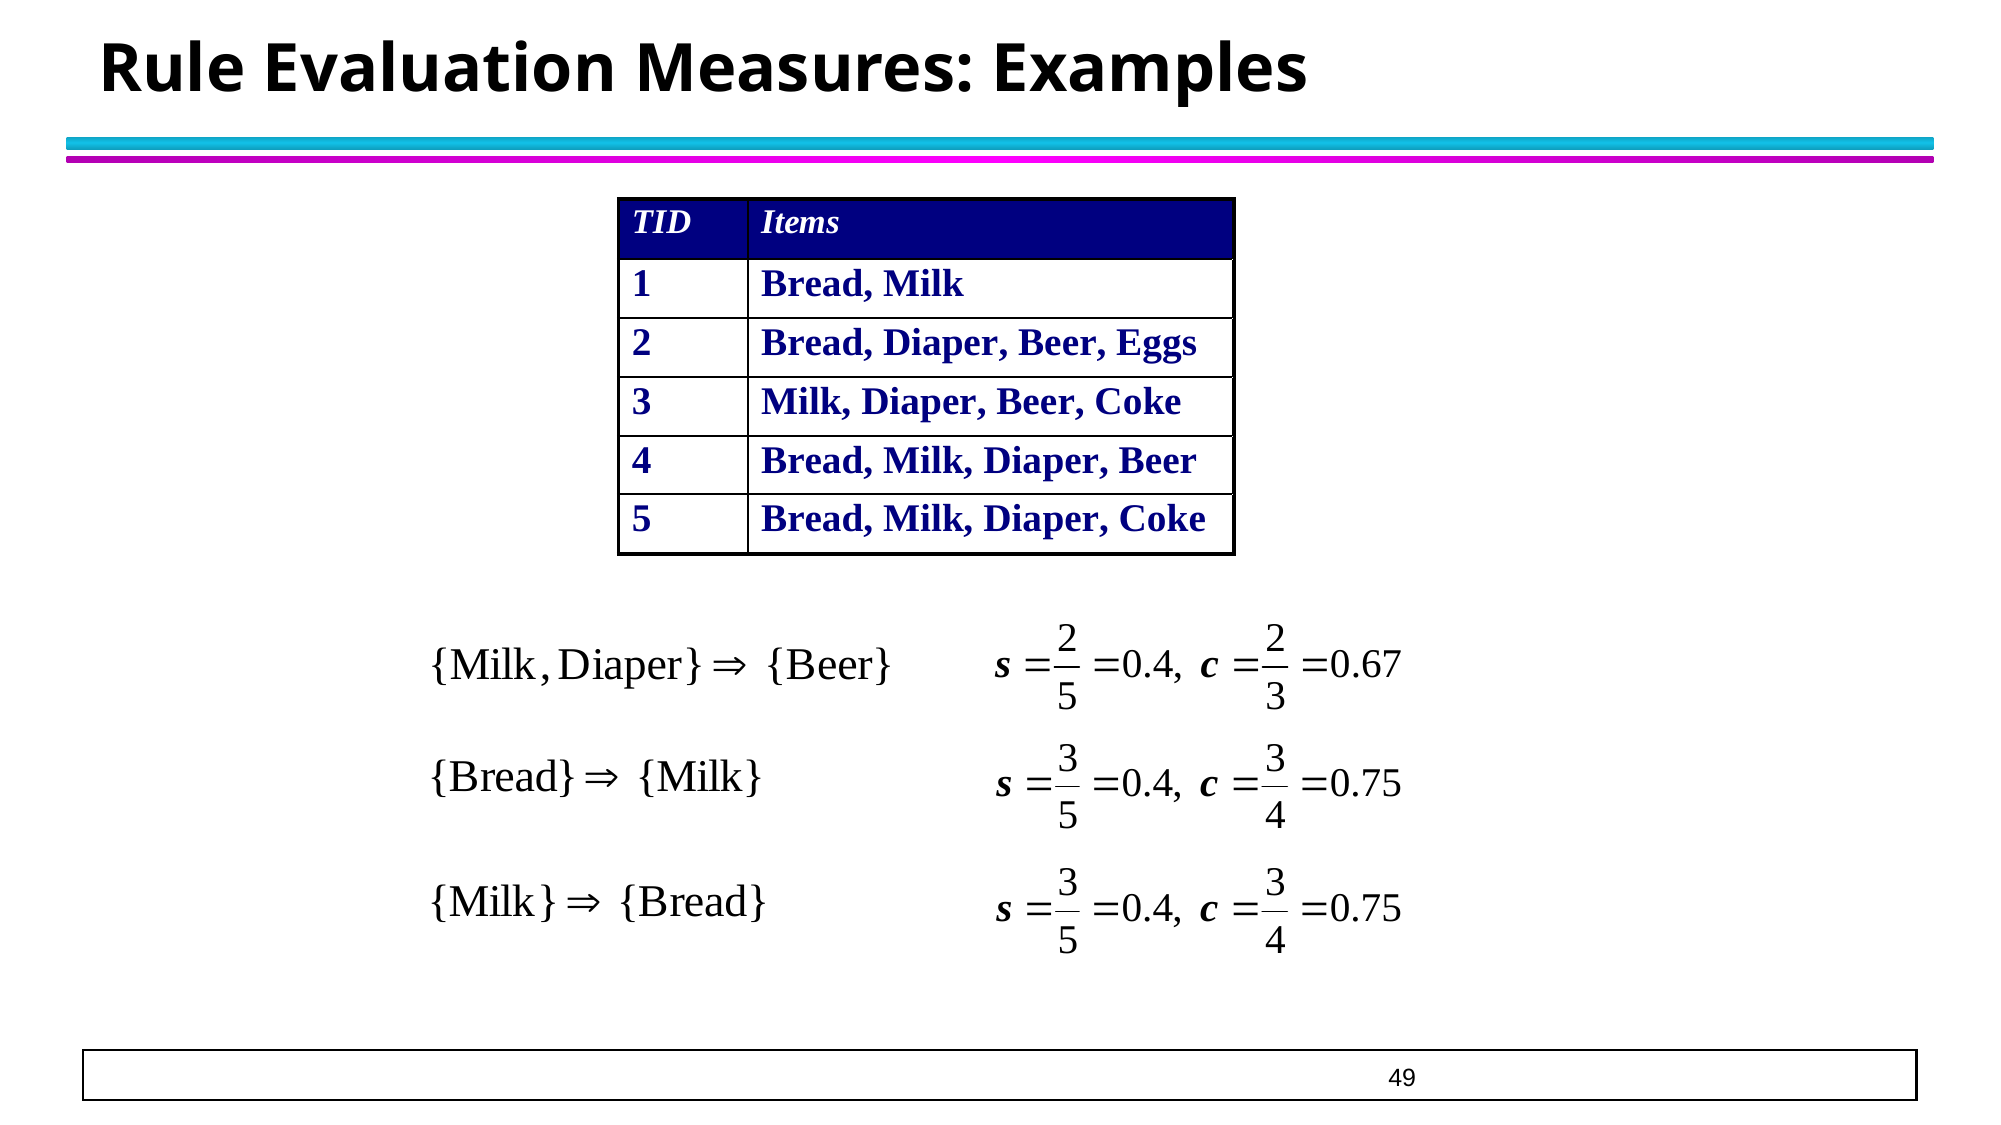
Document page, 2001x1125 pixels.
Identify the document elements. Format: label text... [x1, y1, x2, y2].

title Rule Evaluation Measures: Examples [83, 24, 1895, 113]
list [599, 197, 1251, 588]
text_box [424, 749, 775, 811]
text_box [988, 856, 1409, 963]
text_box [987, 612, 1411, 719]
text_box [424, 874, 775, 936]
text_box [424, 637, 902, 699]
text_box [988, 731, 1409, 838]
